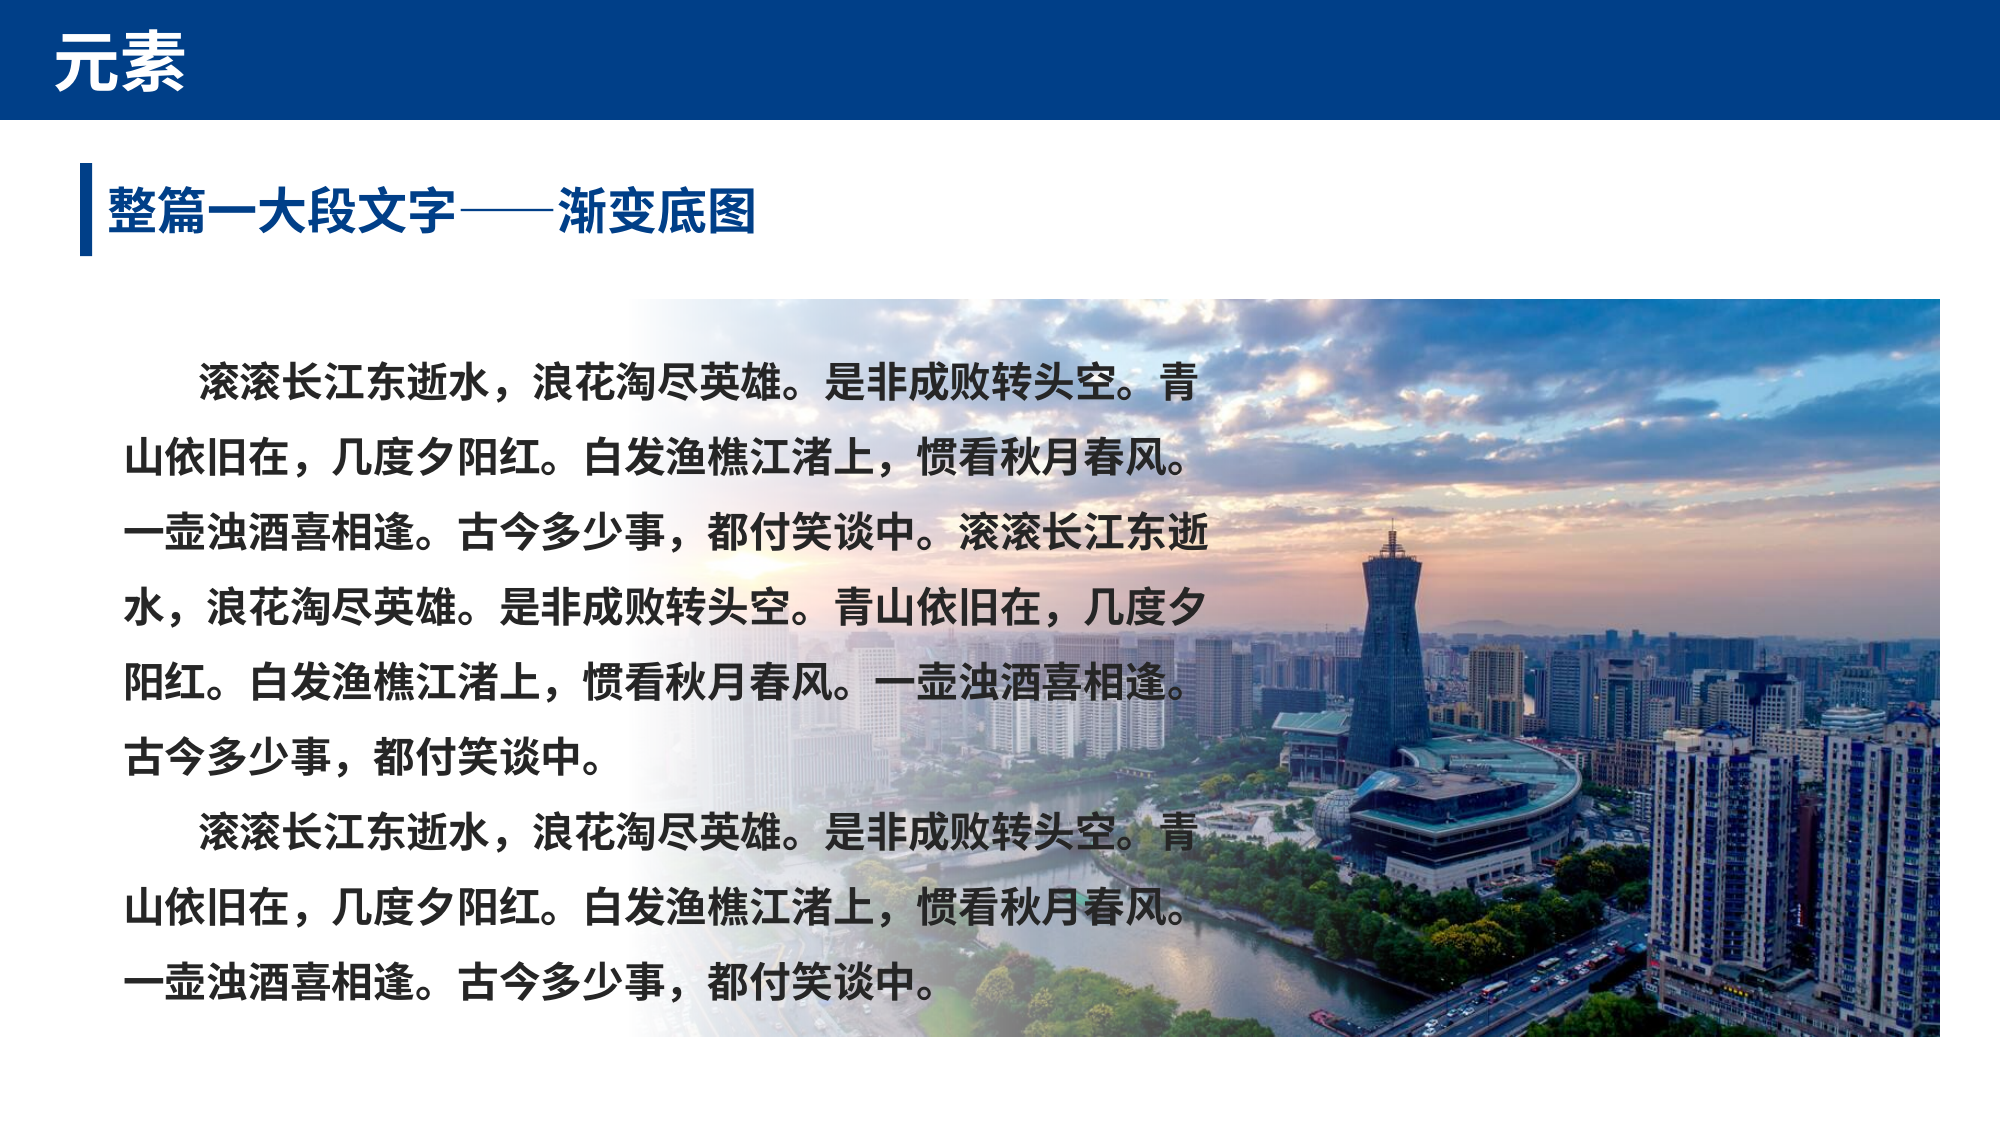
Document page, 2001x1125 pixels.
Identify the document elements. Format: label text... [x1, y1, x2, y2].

text_box 元素 [39, 12, 903, 108]
text_box [0, 0, 2000, 121]
text_box 滚滚长江东逝水，浪花淘尽英雄。是非成败转头空。青山依旧在，几度夕阳红。白发渔樵江渚上，惯看秋月春风。一壶浊酒喜相逢。古今多少事，都付笑谈中。滚滚长江东逝水，浪花淘尽英雄。是非成败转头空。青山依旧在，几度夕阳红。白发渔樵江渚上，惯看秋月春风。一壶浊酒喜相逢。古今多少事，都付笑谈中。 滚滚长江东逝水，浪花淘尽英雄。是非成败转头空。青山依旧在，几度夕阳红。白发渔樵江渚上，惯看秋月春风。一壶浊酒喜相逢。古今多少事，都付笑谈中。 [108, 323, 627, 1014]
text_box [627, 299, 1940, 1037]
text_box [80, 163, 862, 257]
